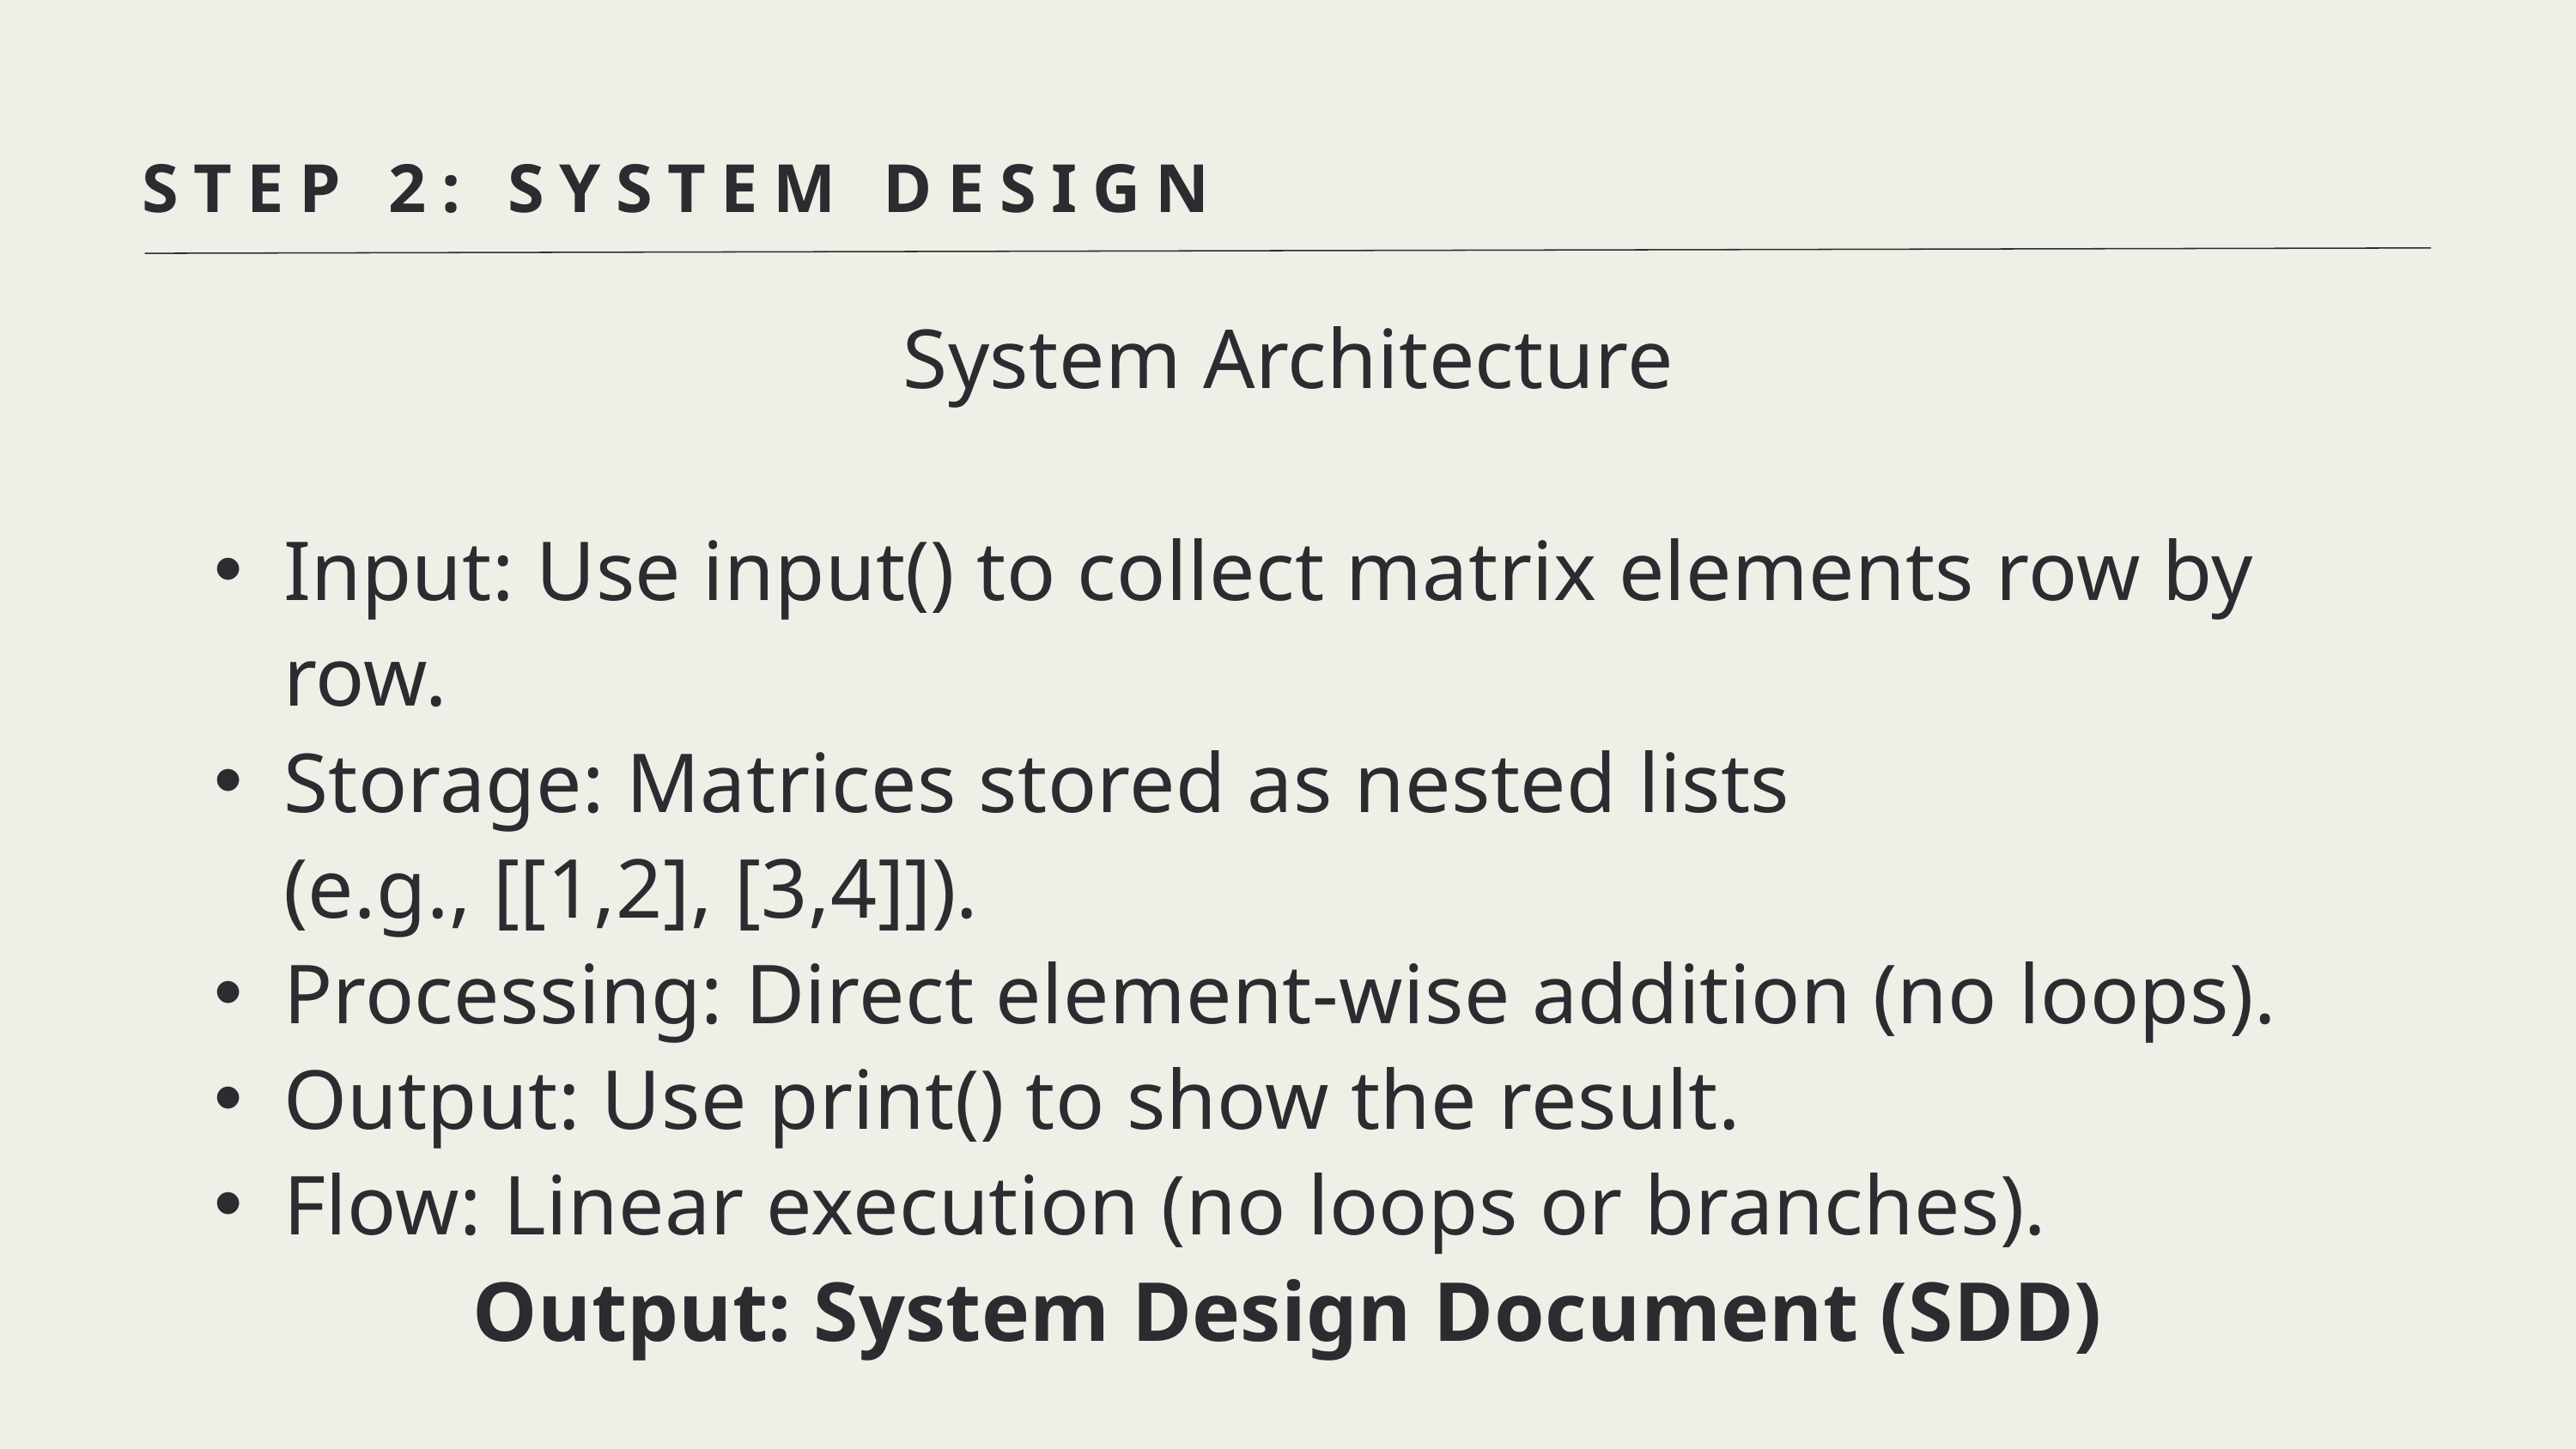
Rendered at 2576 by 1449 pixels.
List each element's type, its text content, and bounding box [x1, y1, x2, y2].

text_box System Architecture Input: Use input() to collect matrix elements row by row. Storage: Matrices stored as nested lists (e.g., [[1,2], [3,4]]). Processing: Direct element-wise addition (no loops). Output: Use print() to show the result. Flow: Linear execution (no loops or branches). Output: System Design Document (SDD) [144, 299, 2433, 1449]
text_box STEP 2: SYSTEM DESIGN [142, 132, 2428, 226]
